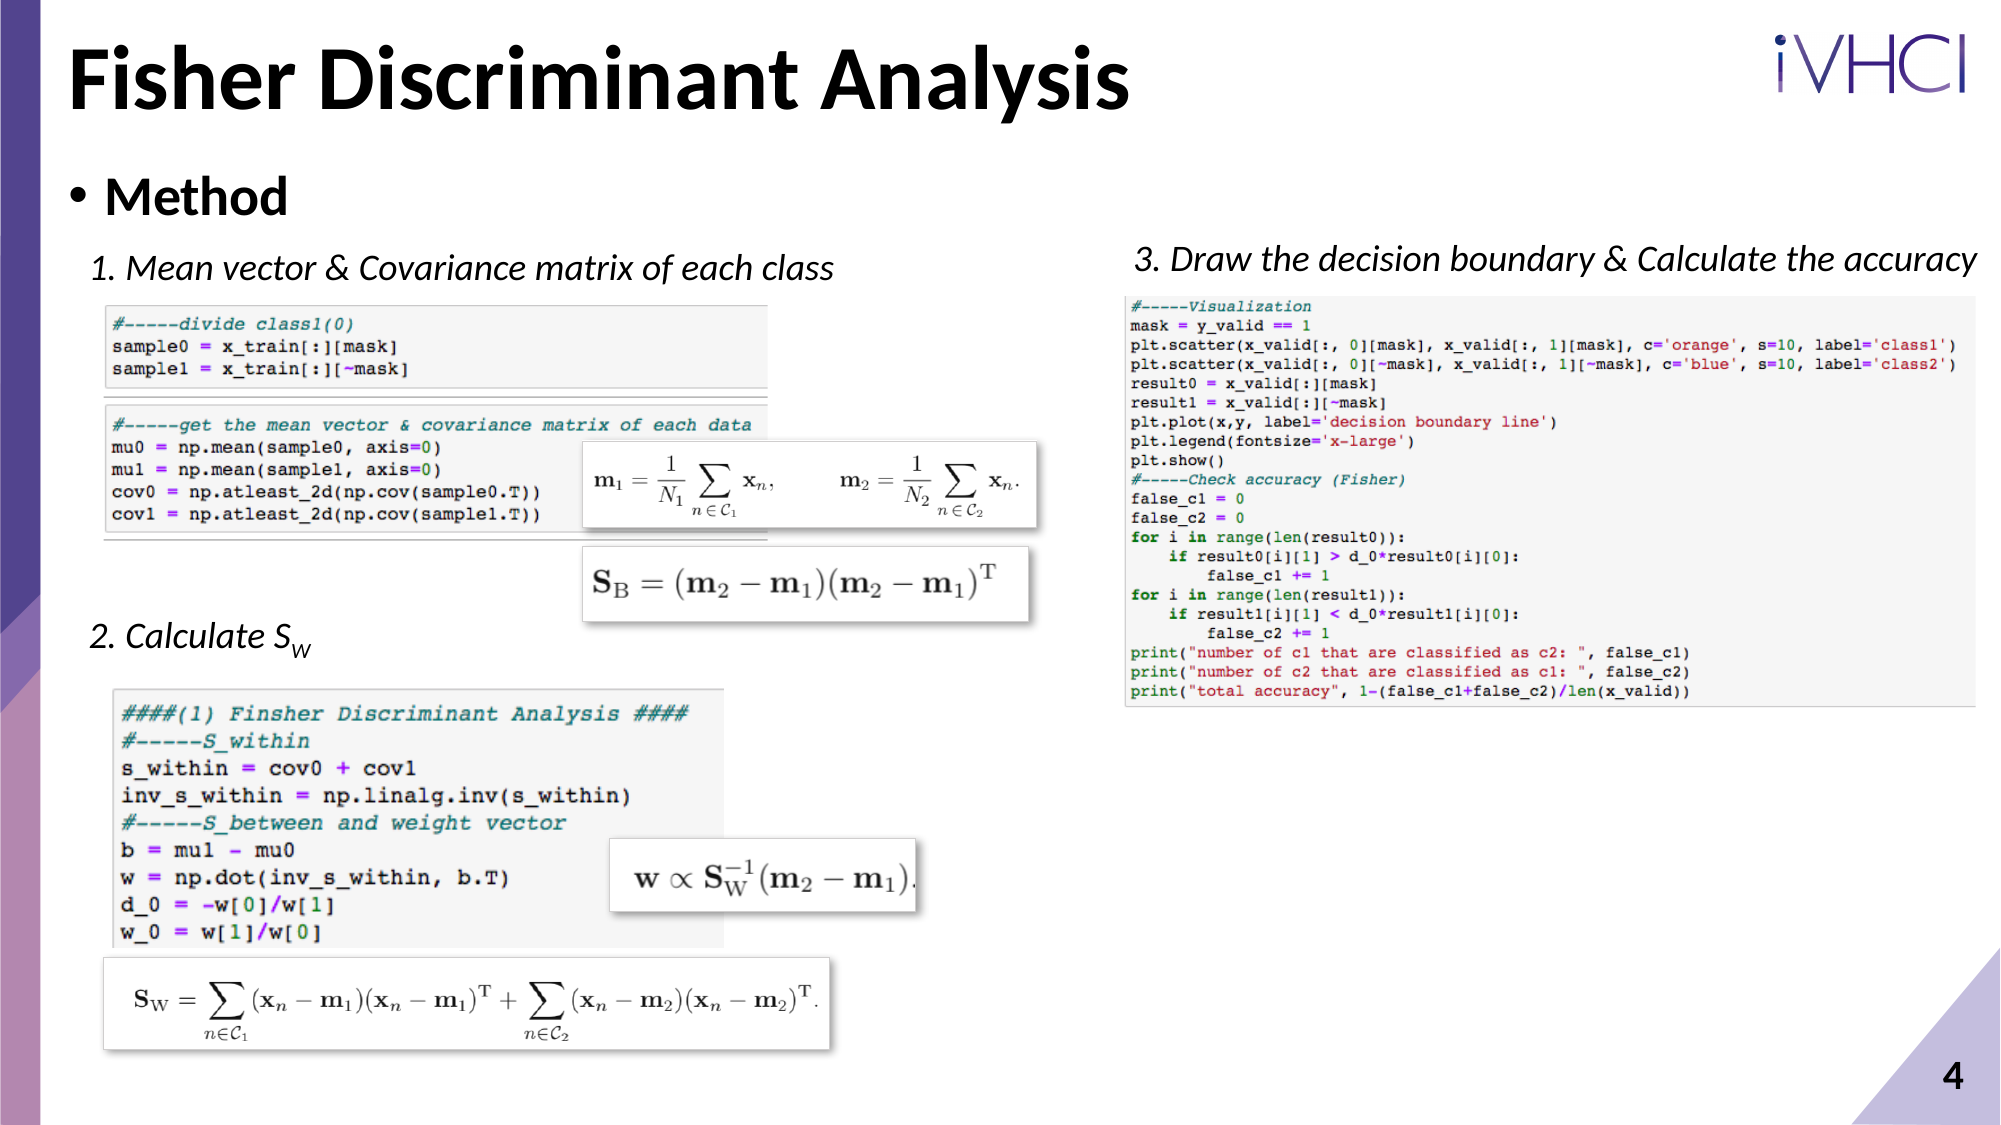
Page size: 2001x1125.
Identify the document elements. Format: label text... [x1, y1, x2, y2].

text_box 2. Calculate SW [73, 604, 952, 670]
text_box 3. Draw the decision boundary & Calculate the accuracy [1118, 226, 1997, 286]
slide_number 3 [1877, 1042, 1980, 1103]
title Fisher Discriminant Analysis [53, 22, 1779, 137]
text_box 1. Mean vector & Covariance matrix of each class [73, 235, 952, 296]
list Method [53, 159, 1980, 236]
picture [0, 0, 2001, 1125]
